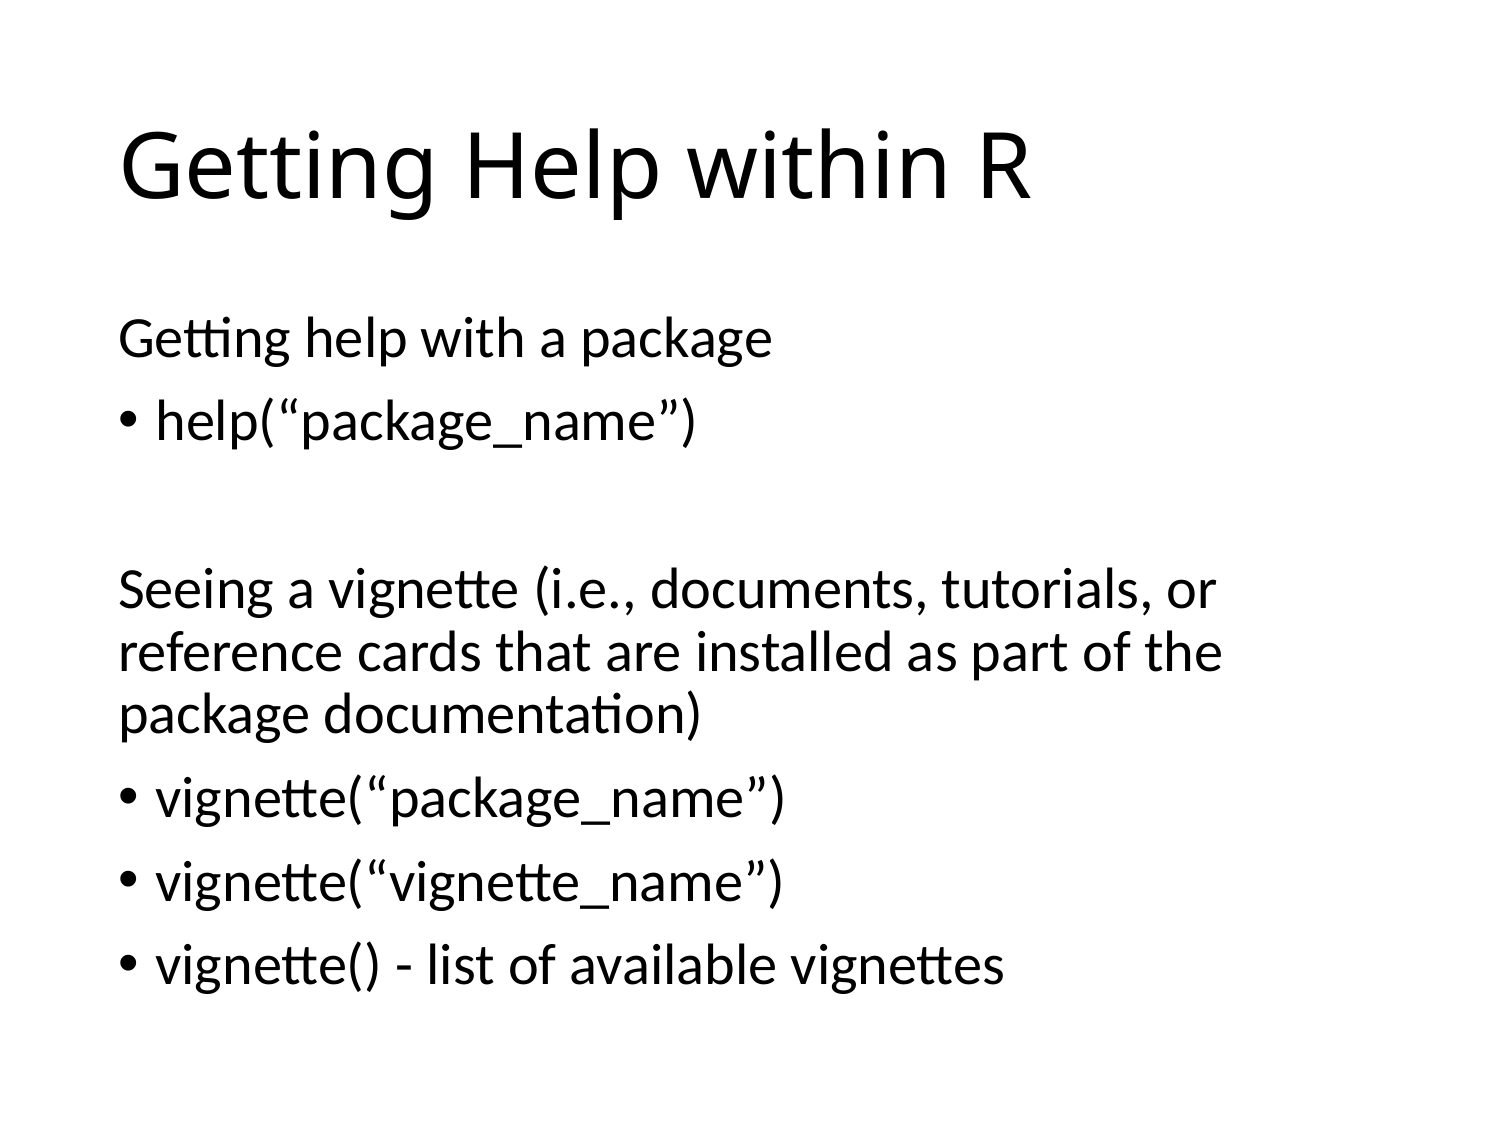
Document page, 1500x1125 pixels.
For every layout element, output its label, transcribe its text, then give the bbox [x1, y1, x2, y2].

list Getting help with a package help(“package_name”) Seeing a vignette (i.e., documents, tutorials, or reference cards that are installed as part of the package documentation) vignette(“package_name”) vignette(“vignette_name”) vignette() - list of available vignettes [103, 299, 1397, 1014]
title Getting Help within R [103, 59, 1397, 278]
